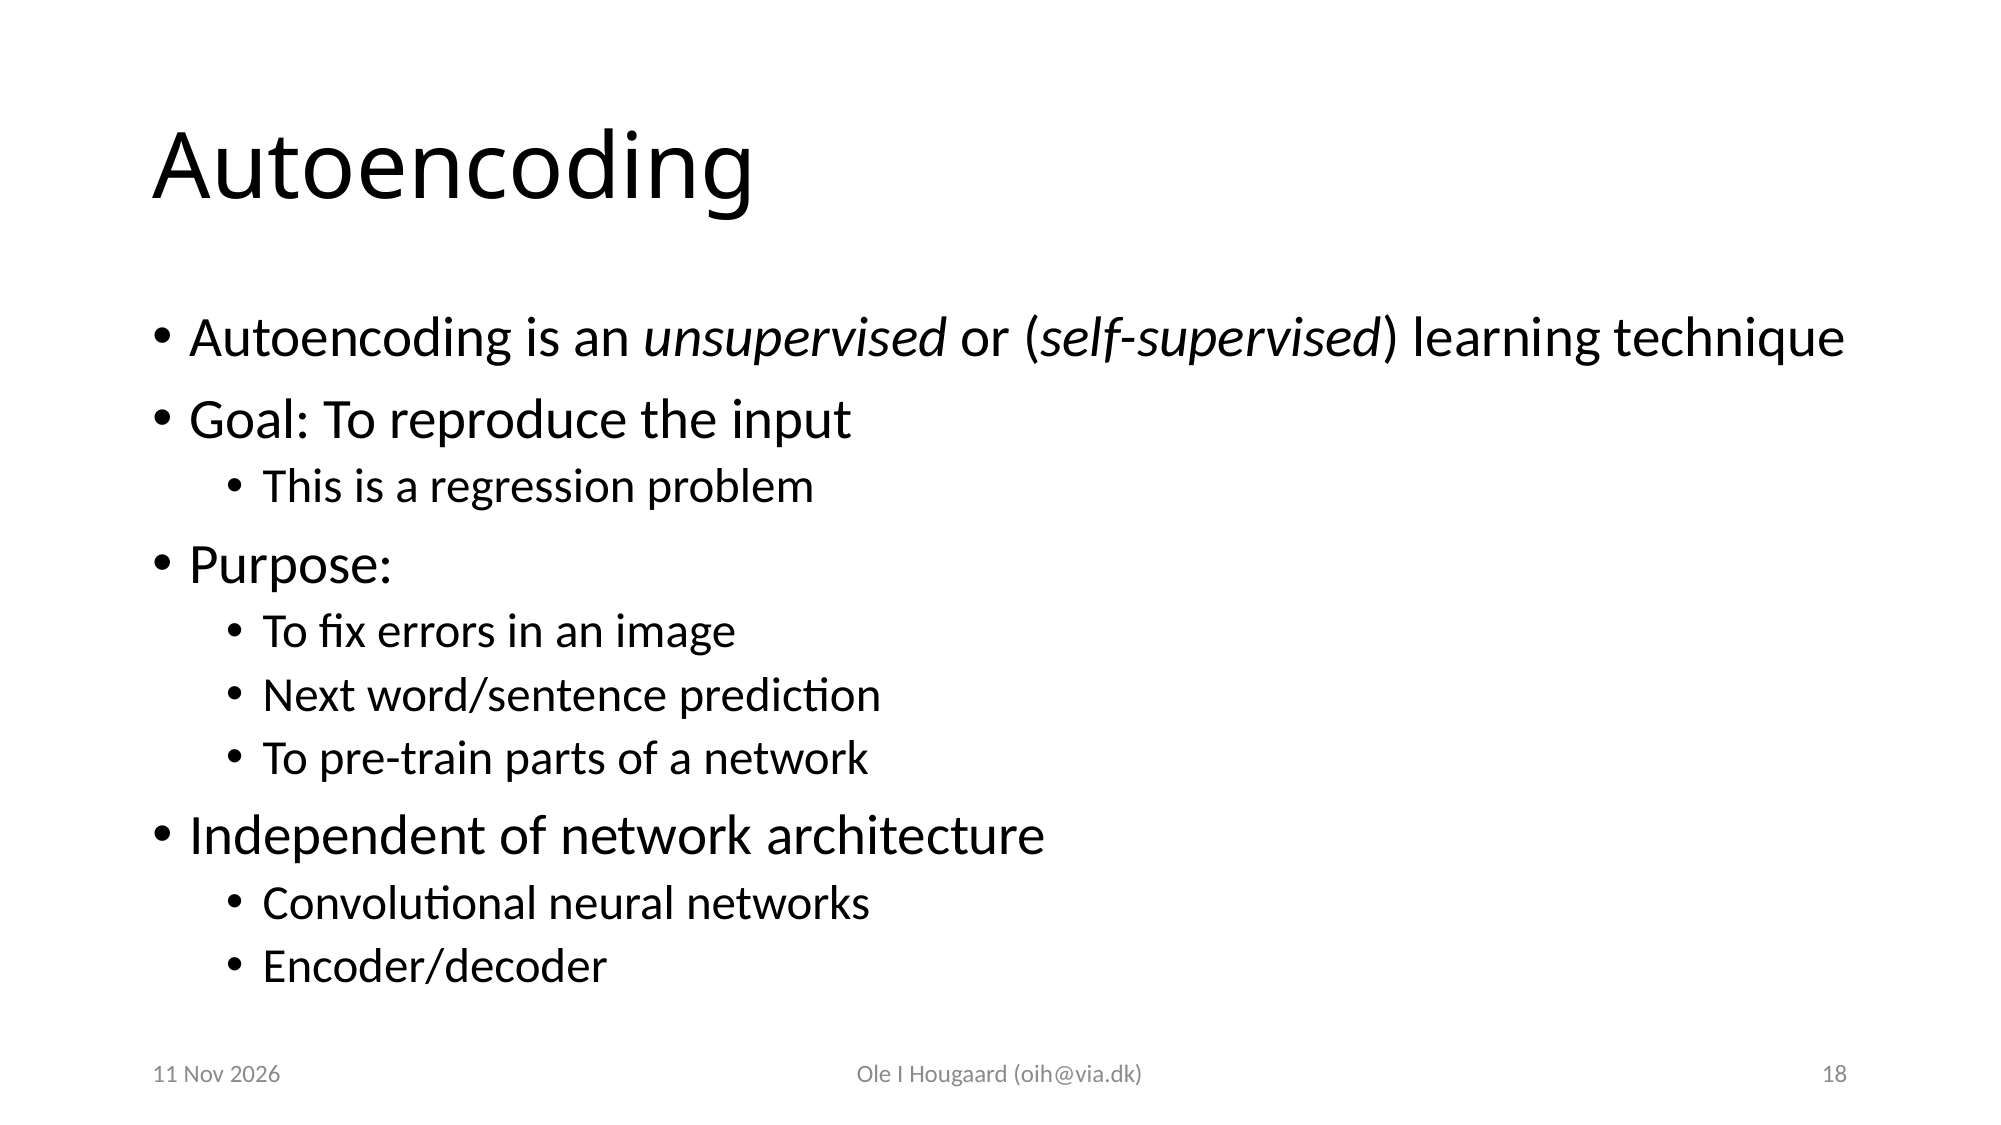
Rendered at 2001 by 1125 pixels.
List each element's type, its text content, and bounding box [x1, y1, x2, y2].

slide_number 18 [1412, 1042, 1863, 1103]
title Autoencoding [137, 59, 1863, 278]
footer Ole I Hougaard (oih@via.dk) [662, 1042, 1338, 1103]
list Autoencoding is an unsupervised or (self-supervised) learning technique Goal: To reproduce the input This is a regression problem Purpose: To fix errors in an image Next word/sentence prediction To pre-train parts of a network Independent of network architecture Convolutional neural networks Encoder/decoder [137, 299, 1863, 1014]
slide_number 6-Nov-23 [137, 1042, 588, 1103]
